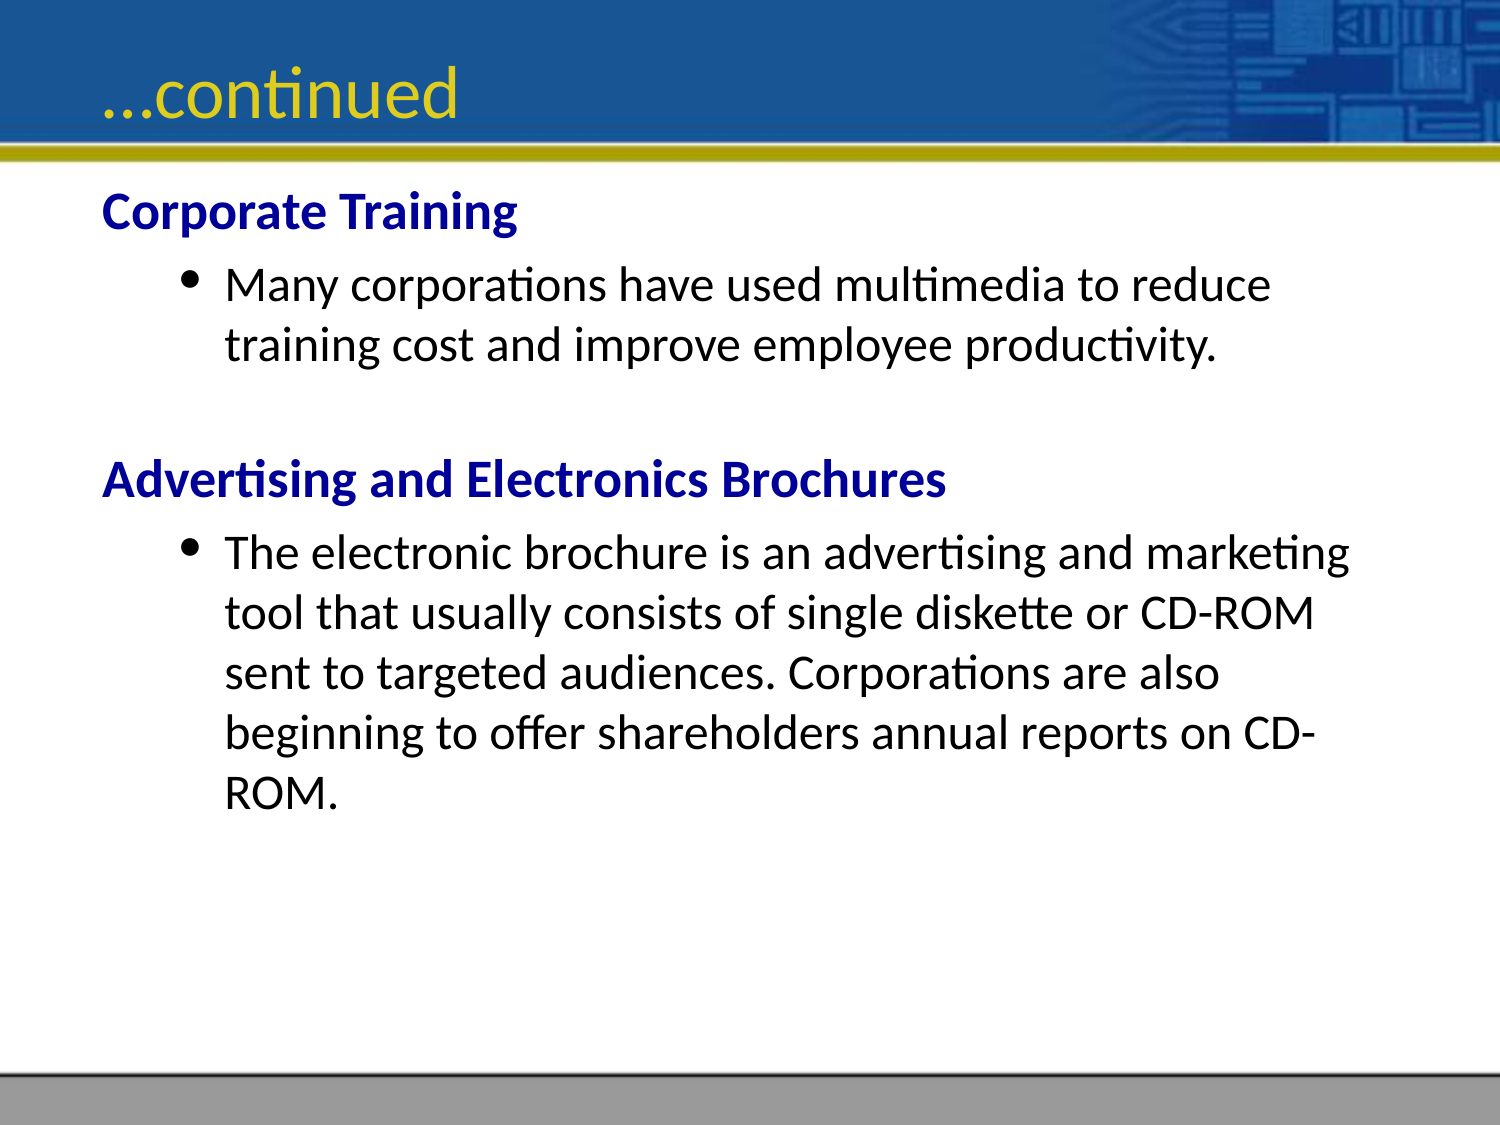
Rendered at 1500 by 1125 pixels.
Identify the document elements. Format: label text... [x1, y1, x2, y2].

picture [0, 0, 1500, 1125]
list Corporate Training Many corporations have used multimedia to reduce training cost and improve employee productivity. Advertising and Electronics Brochures The electronic brochure is an advertising and marketing tool that usually consists of single diskette or CD-ROM sent to targeted audiences. Corporations are also beginning to offer shareholders annual reports on CD-ROM. [87, 174, 1404, 988]
title …continued [87, 26, 1403, 150]
